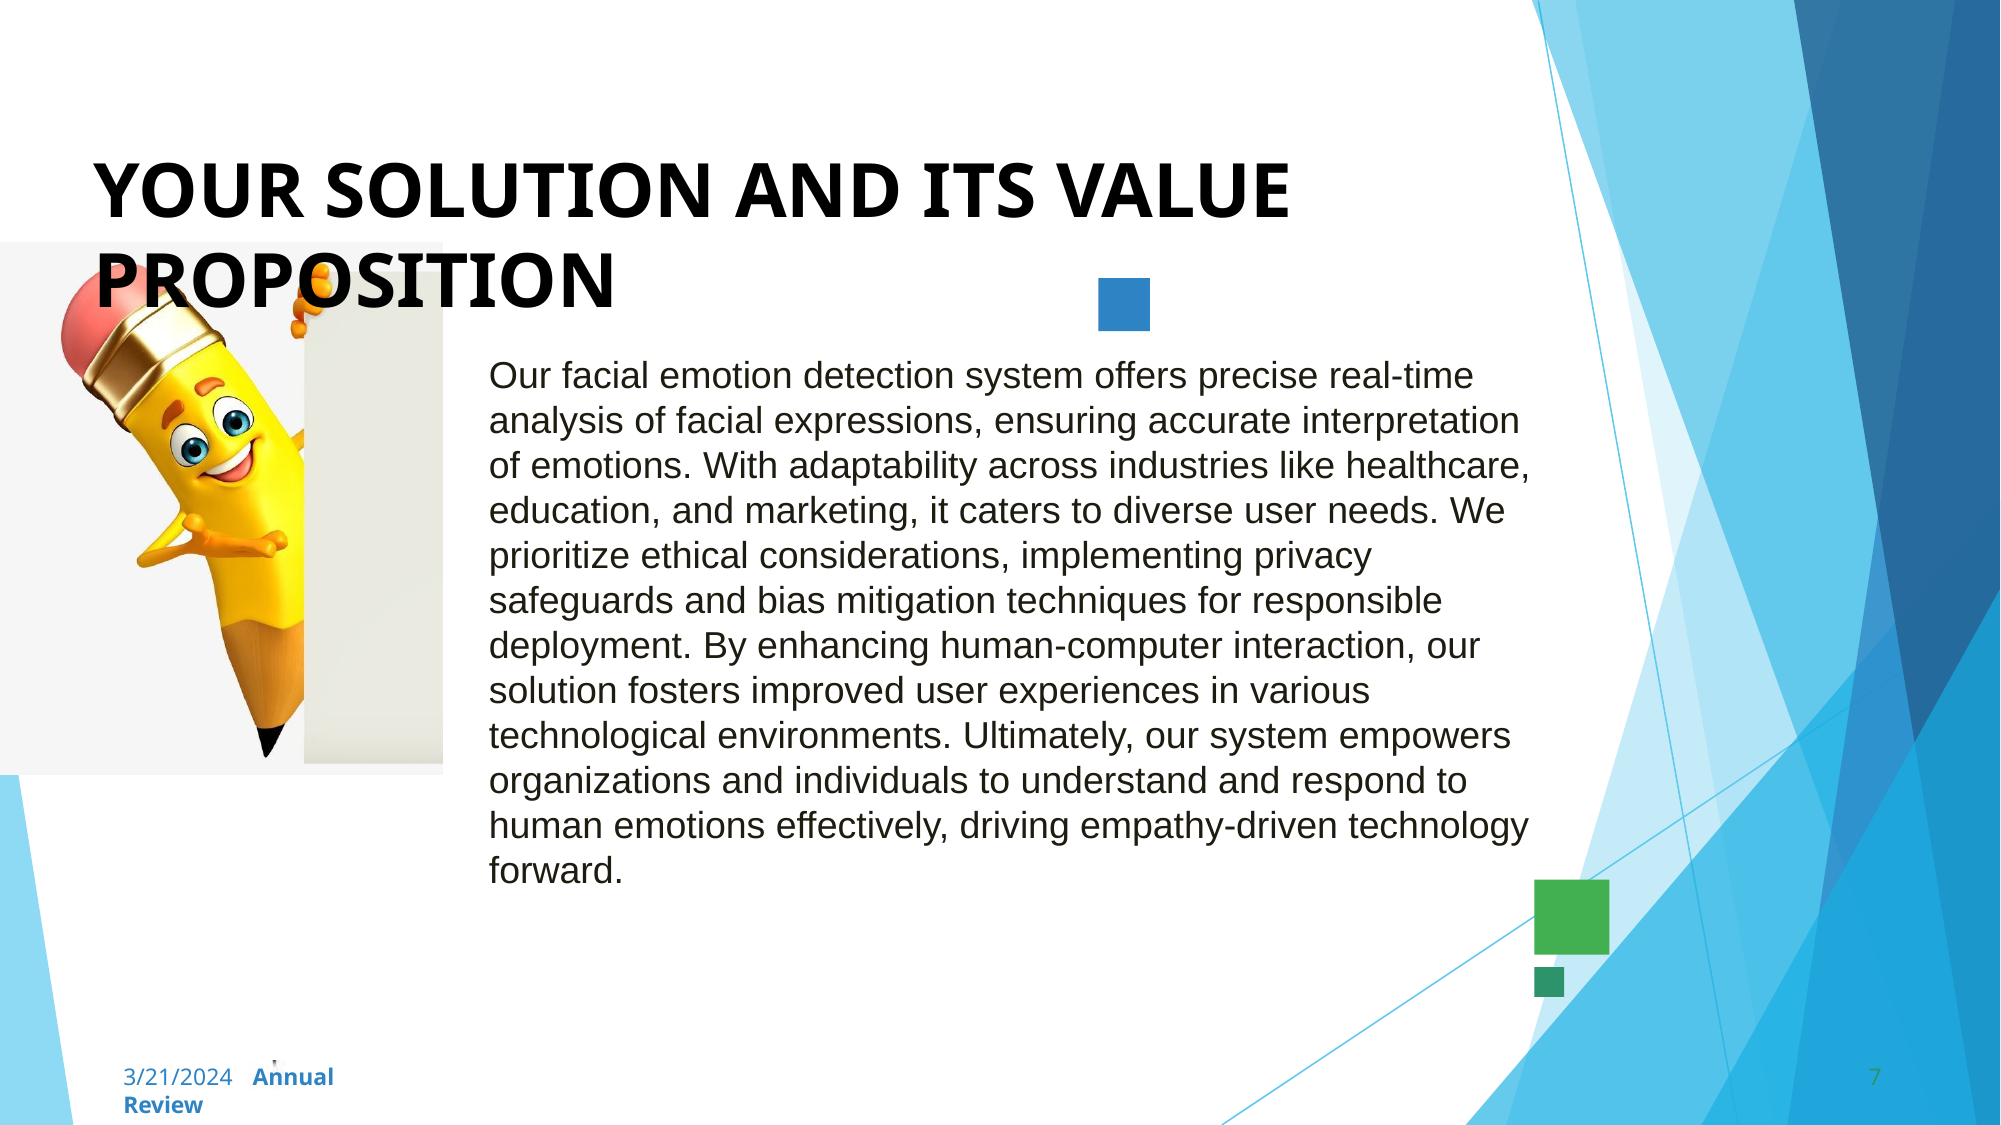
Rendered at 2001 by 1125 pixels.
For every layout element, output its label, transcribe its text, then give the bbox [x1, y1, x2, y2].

text_box Our facial emotion detection system offers precise real-time analysis of facial expressions, ensuring accurate interpretation of emotions. With adaptability across industries like healthcare, education, and marketing, it caters to diverse user needs. We prioritize ethical considerations, implementing privacy safeguards and bias mitigation techniques for responsible deployment. By enhancing human-computer interaction, our solution fosters improved user experiences in various technological environments. Ultimately, our system empowers organizations and individuals to understand and respond to human emotions effectively, driving empathy-driven technology forward. [474, 343, 1572, 899]
picture [0, 241, 443, 776]
text_box [1534, 967, 1565, 997]
text_box [1534, 879, 1610, 955]
slide_number 7 [1849, 1061, 1890, 1125]
picture [110, 1060, 463, 1094]
title YOUR SOLUTION AND ITS VALUE PROPOSITION [91, 63, 1694, 331]
text_box 3/21/2024 Annual Review [121, 1103, 417, 1118]
